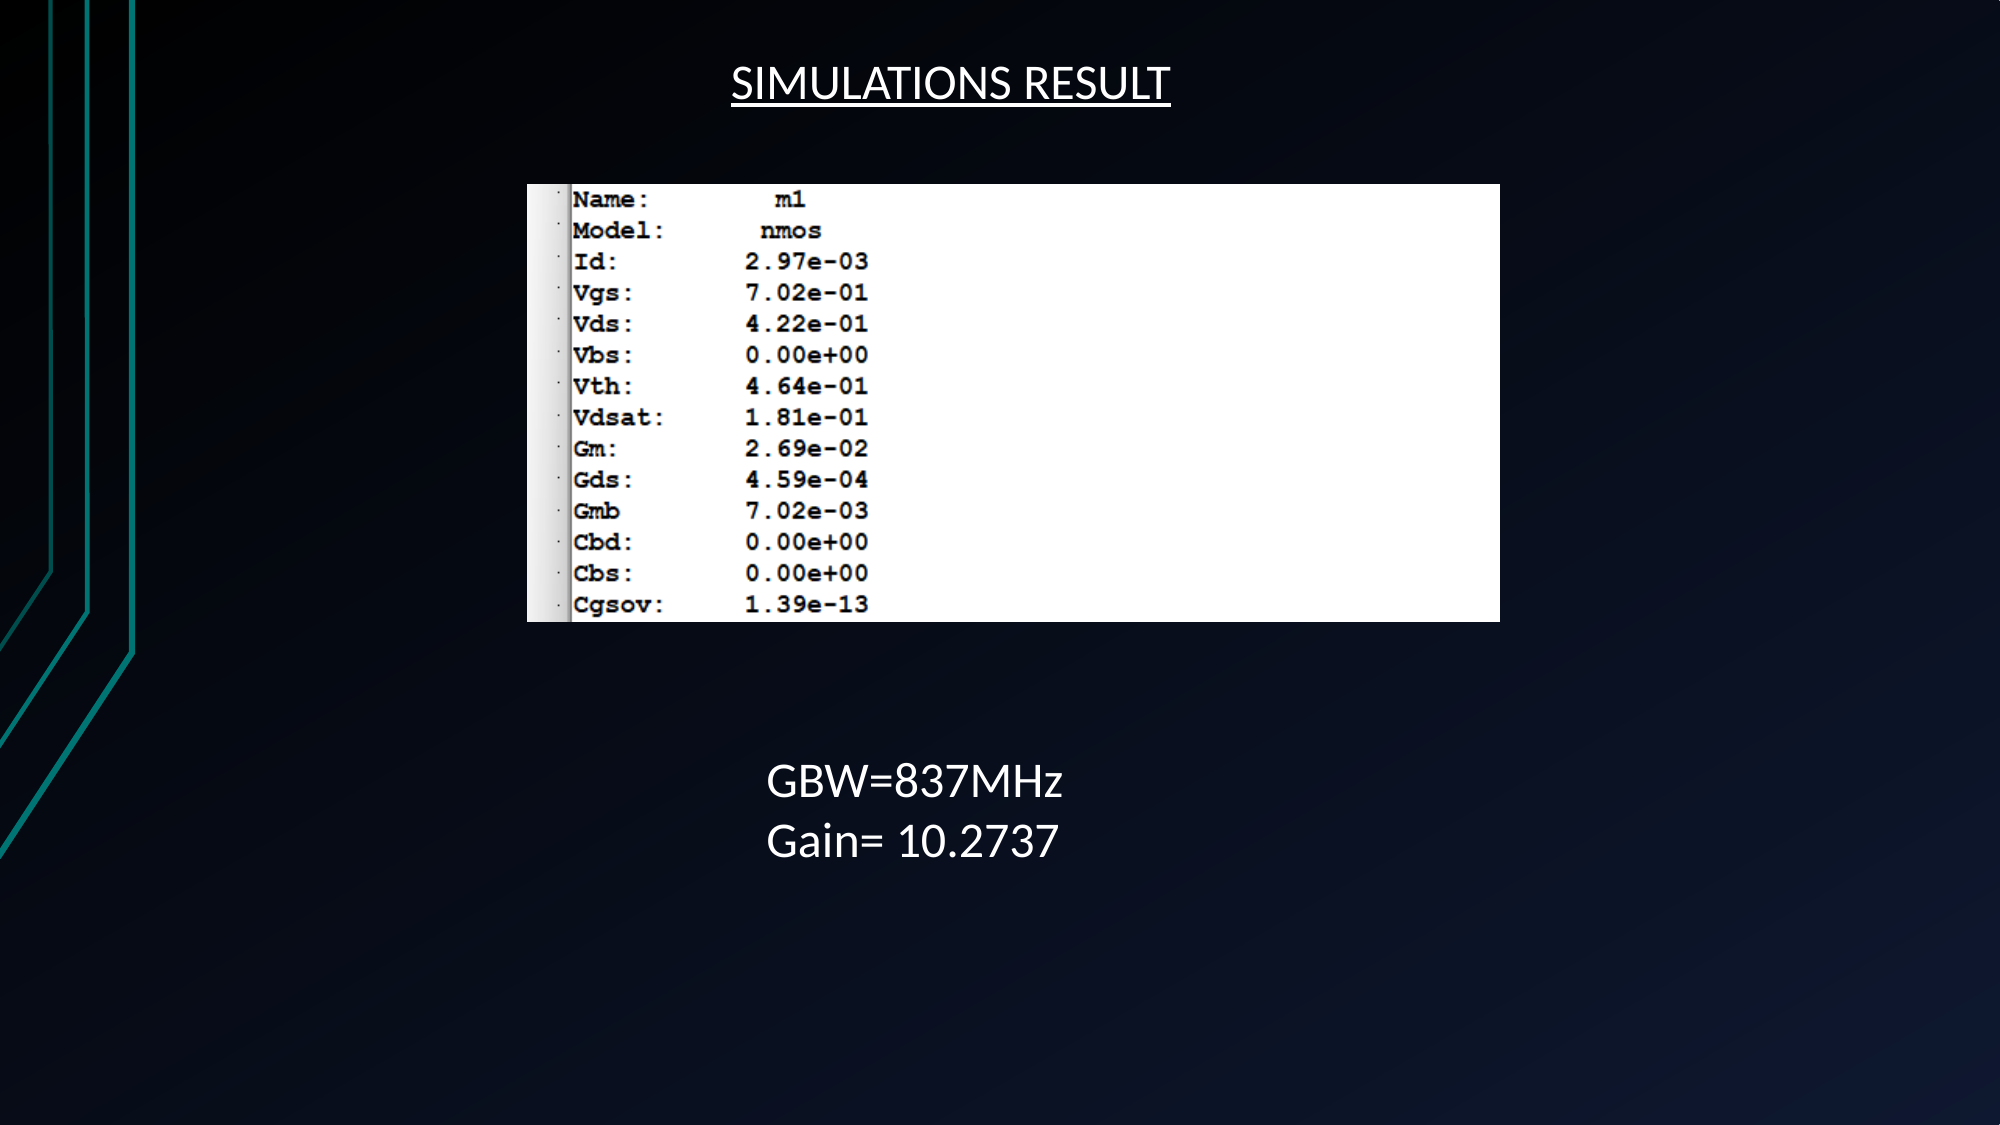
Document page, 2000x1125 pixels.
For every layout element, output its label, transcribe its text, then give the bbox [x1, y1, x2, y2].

text_box GBW=837MHz Gain= 10.2737 [751, 739, 1754, 875]
picture [526, 184, 1500, 622]
text_box SIMULATIONS RESULT [716, 42, 1718, 118]
